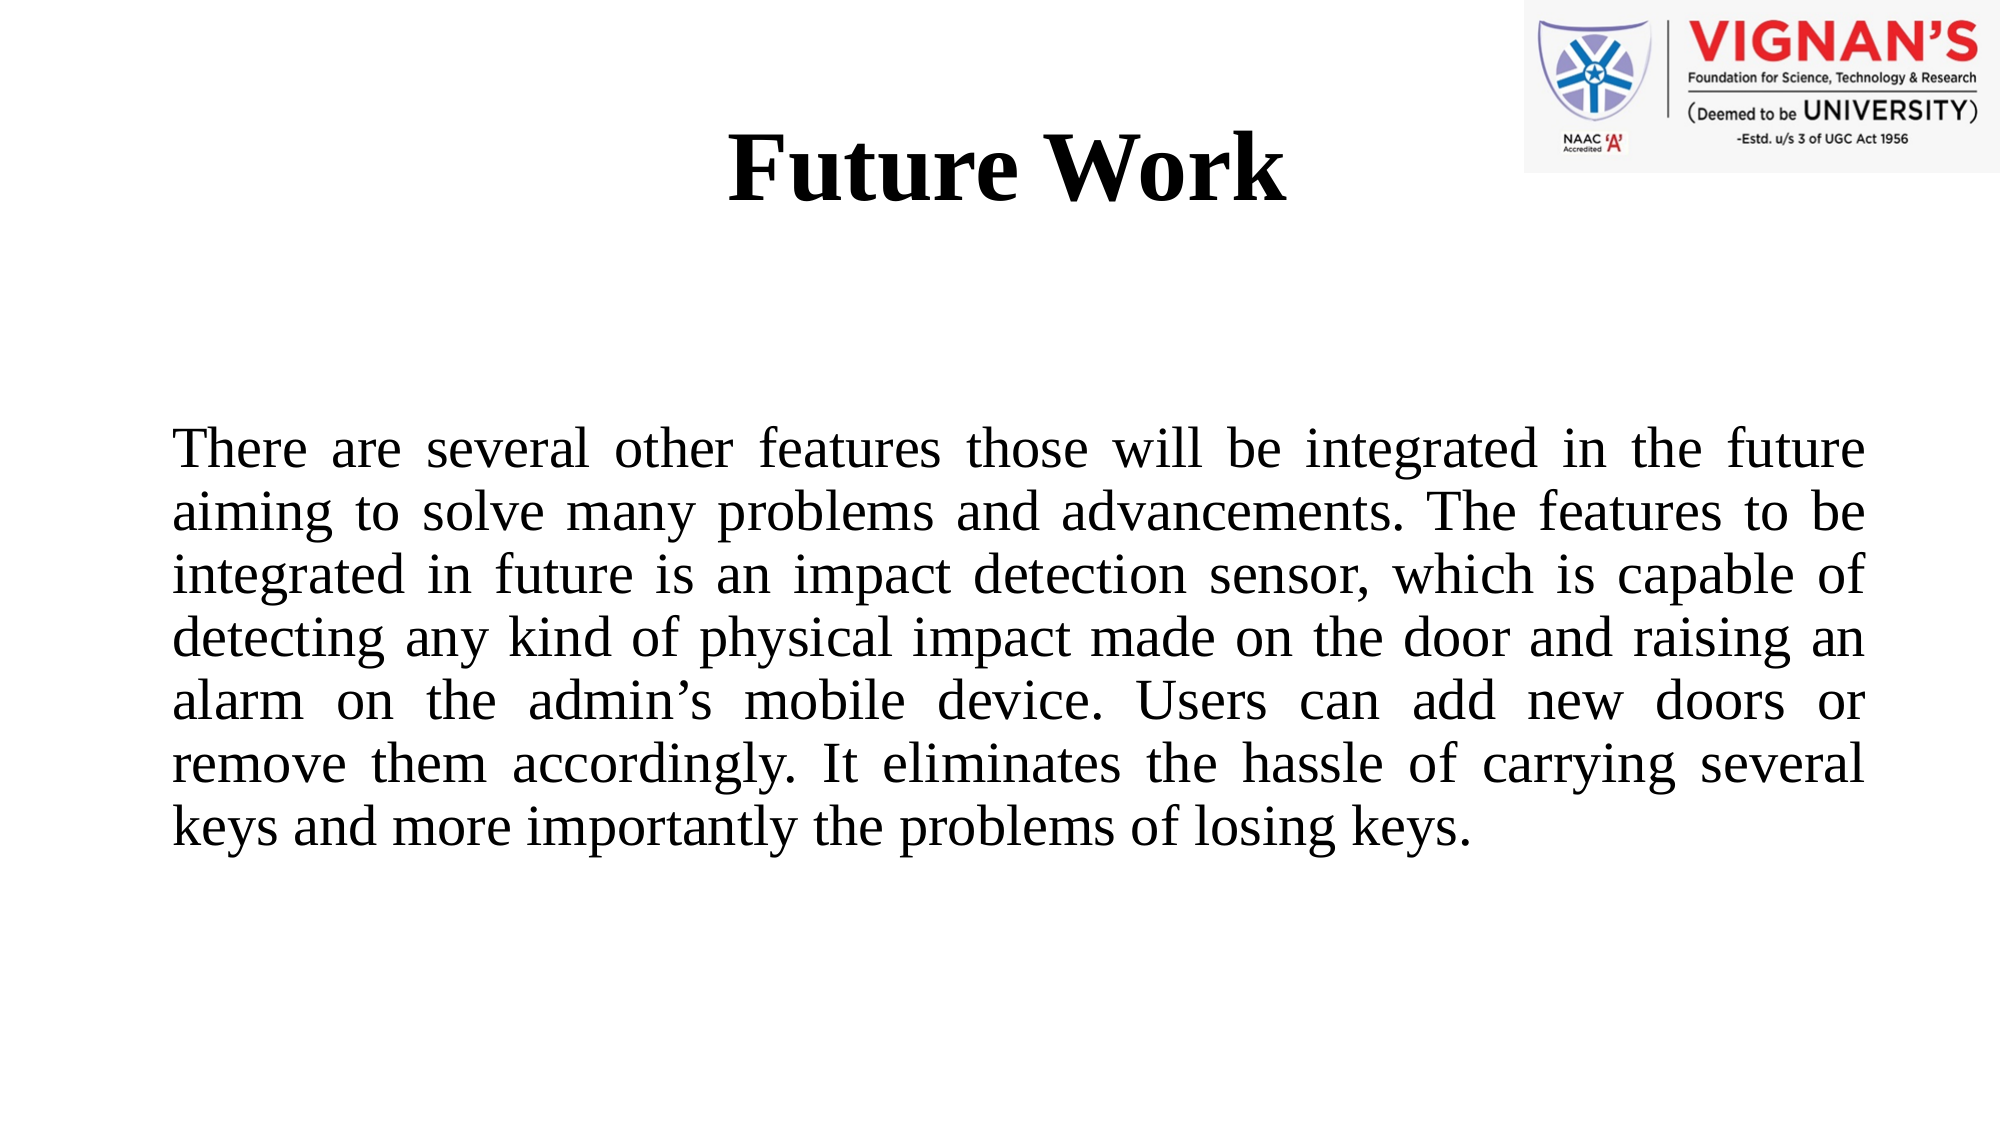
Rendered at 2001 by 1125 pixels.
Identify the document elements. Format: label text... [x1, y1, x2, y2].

picture [1524, 0, 2000, 173]
list There are several other features those will be integrated in the future aiming to solve many problems and advancements. The features to be integrated in future is an impact detection sensor, which is capable of detecting any kind of physical impact made on the door and raising an alarm on the admin’s mobile device. Users can add new doors or remove them accordingly. It eliminates the hassle of carrying several keys and more importantly the problems of losing keys. [157, 409, 1883, 922]
title Future Work [137, 59, 1863, 278]
